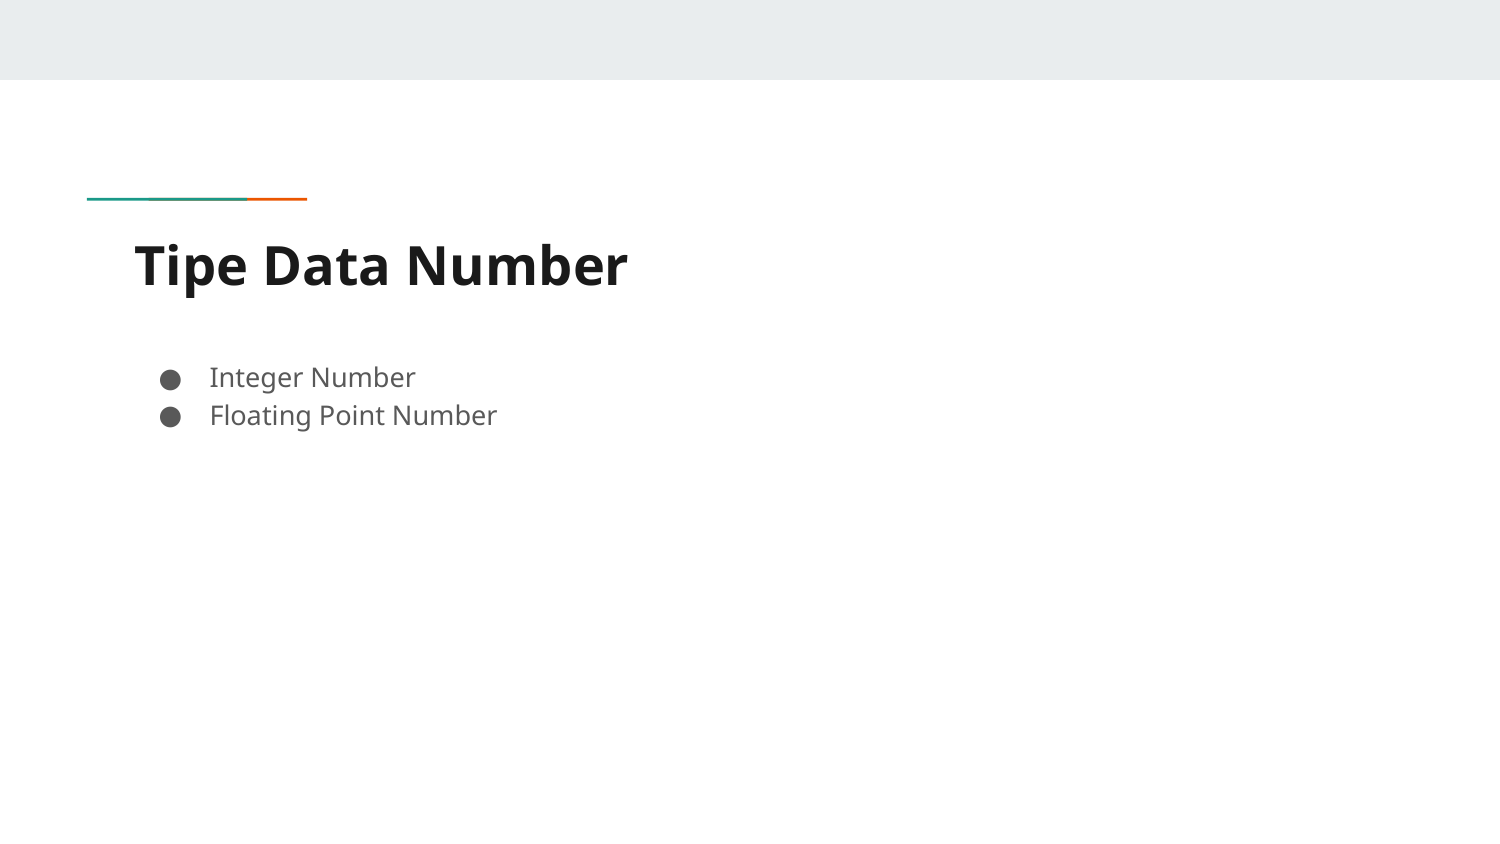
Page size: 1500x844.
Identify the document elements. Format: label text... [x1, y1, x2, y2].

title Tipe Data Number [119, 216, 1381, 305]
list Integer Number Floating Point Number [119, 341, 1381, 712]
